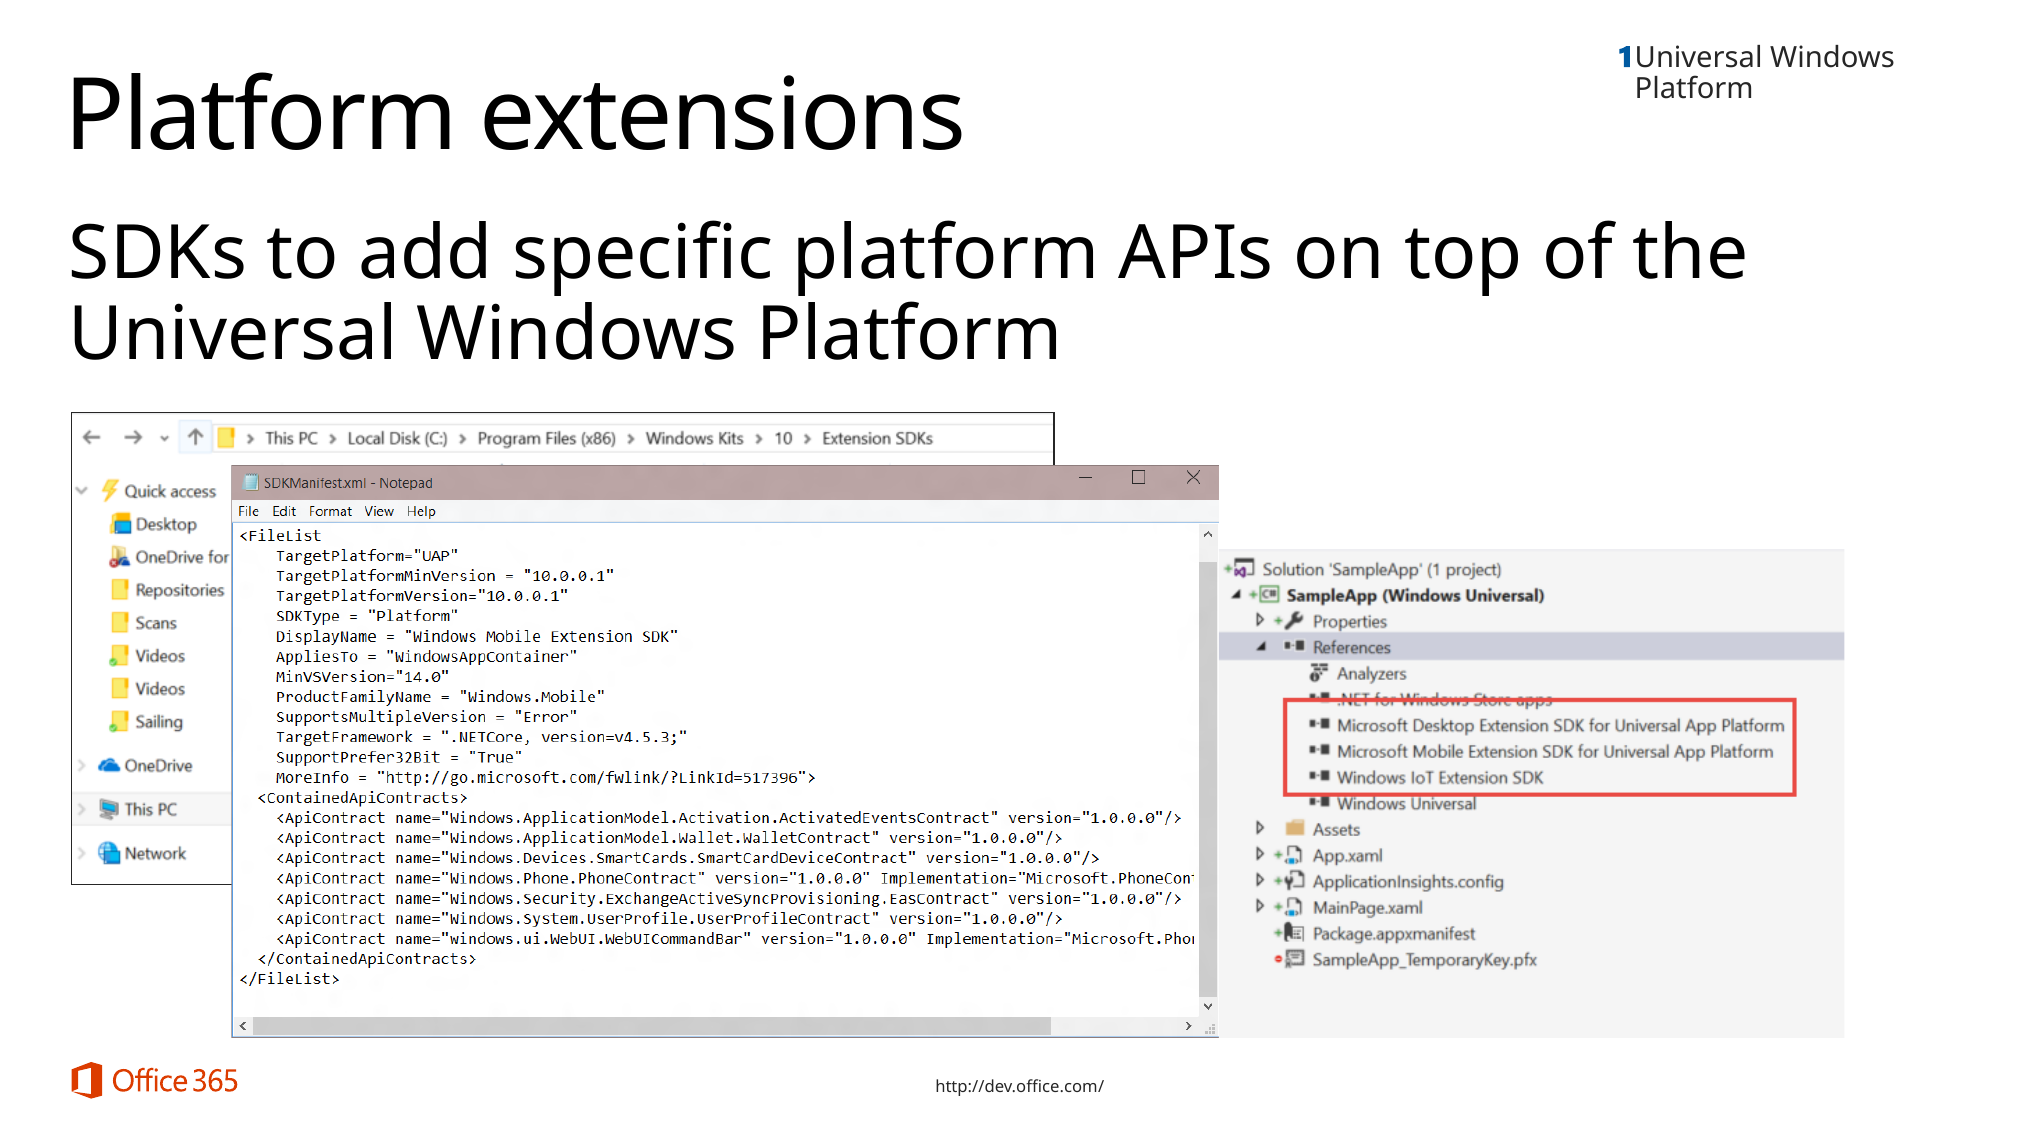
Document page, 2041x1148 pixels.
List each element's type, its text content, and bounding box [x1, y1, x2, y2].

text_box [1610, 27, 2026, 75]
title Platform extensions [40, 48, 1992, 199]
picture [71, 412, 1845, 1038]
list SDKs to add specific platform APIs on top of the Universal Windows Platform [45, 198, 1996, 393]
